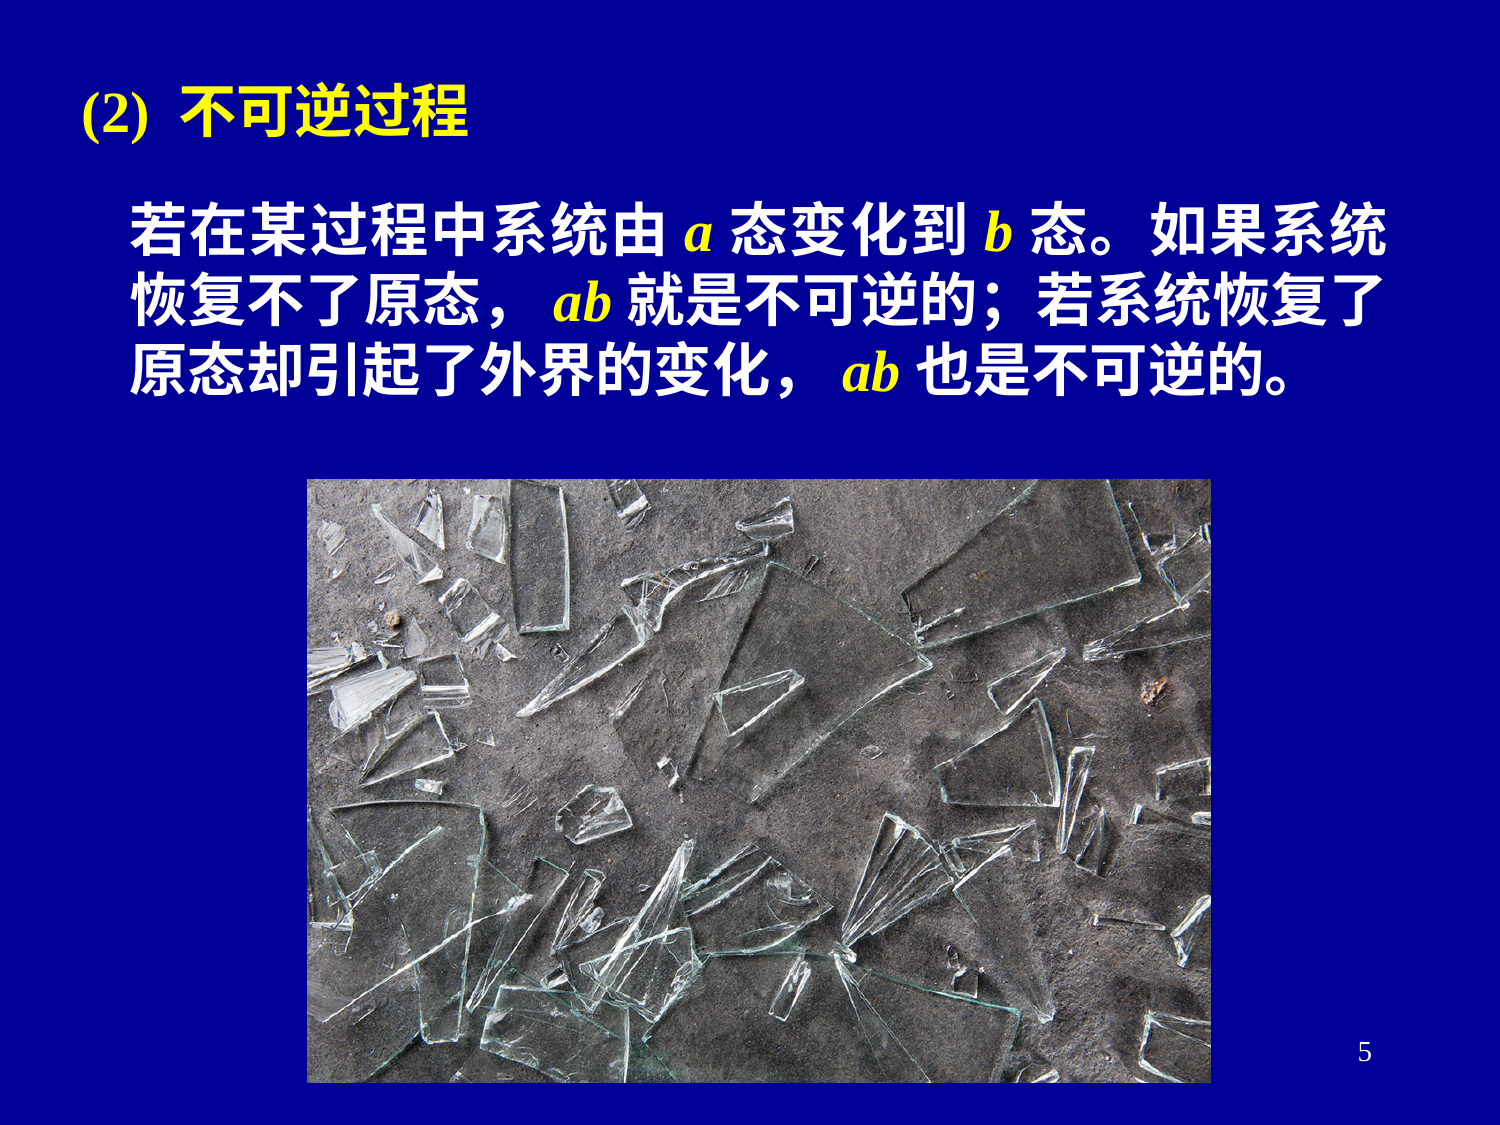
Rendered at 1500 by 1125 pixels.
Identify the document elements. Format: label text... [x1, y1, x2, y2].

picture [306, 479, 1211, 1083]
text_box (2) 不可逆过程 [67, 66, 617, 152]
text_box 若在某过程中系统由a态变化到b态。如果系统恢复不了原态，ab就是不可逆的；若系统恢复了原态却引起了外界的变化，ab也是不可逆的。 [115, 185, 1403, 411]
slide_number 5 [1074, 1024, 1388, 1101]
